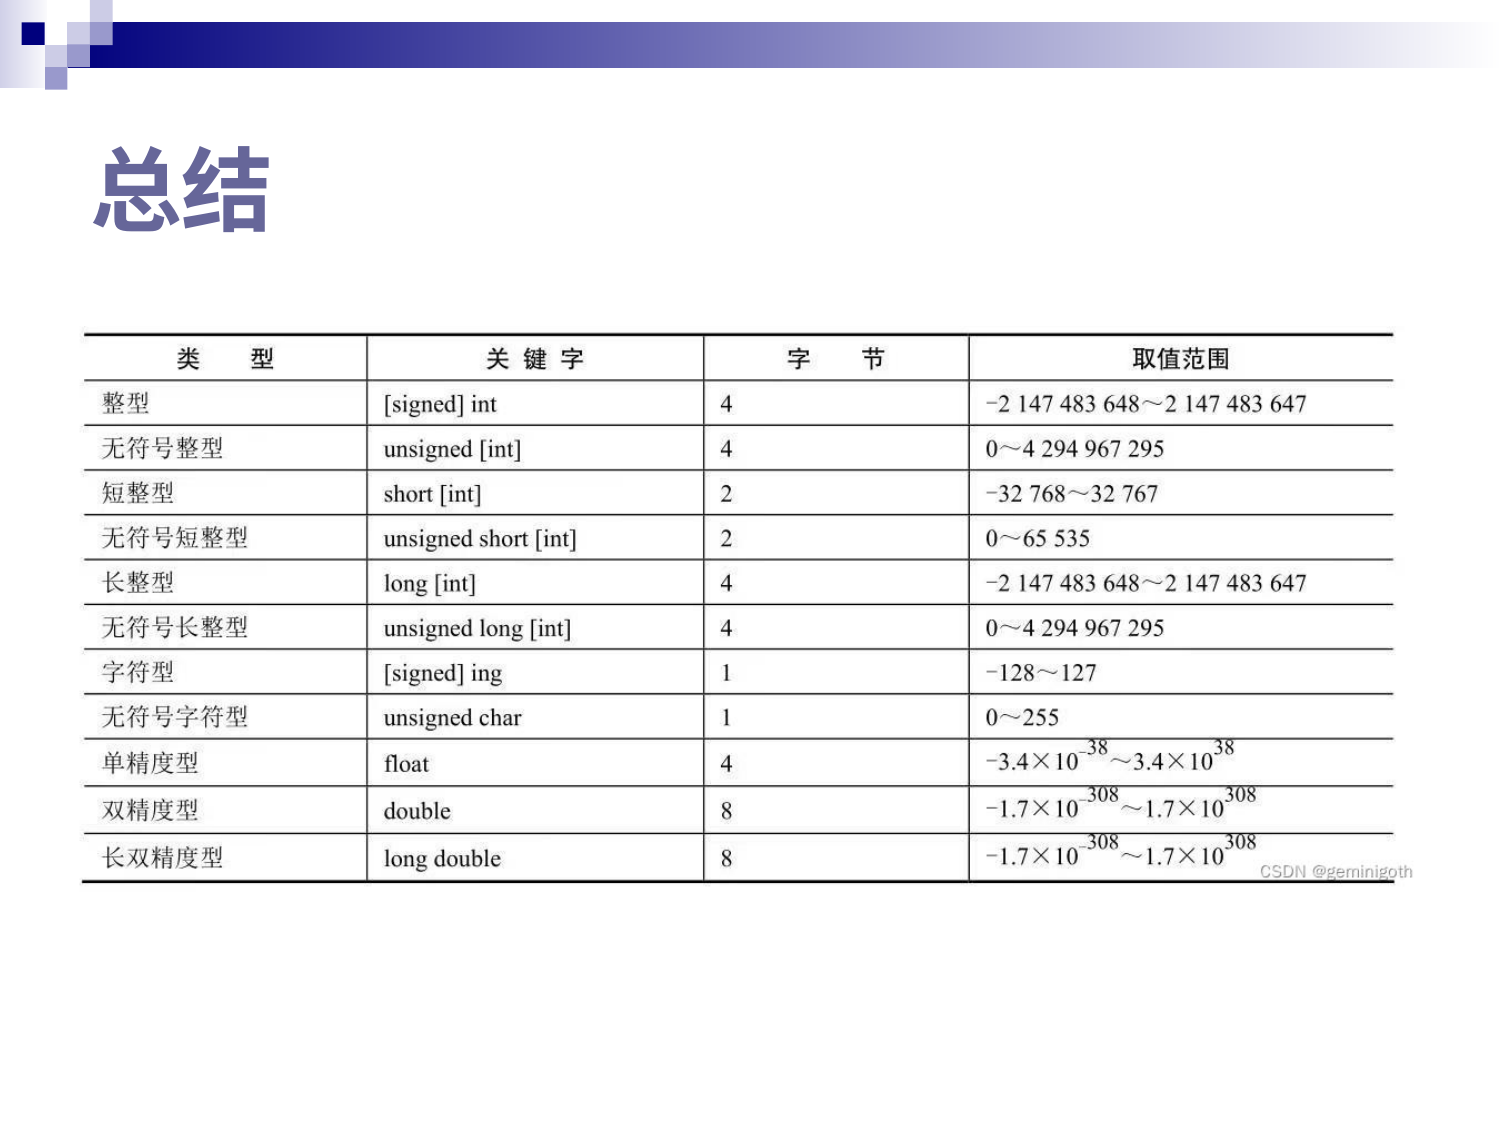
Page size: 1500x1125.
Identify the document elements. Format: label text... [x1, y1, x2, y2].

title 总结 [74, 74, 1426, 301]
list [52, 325, 1429, 893]
